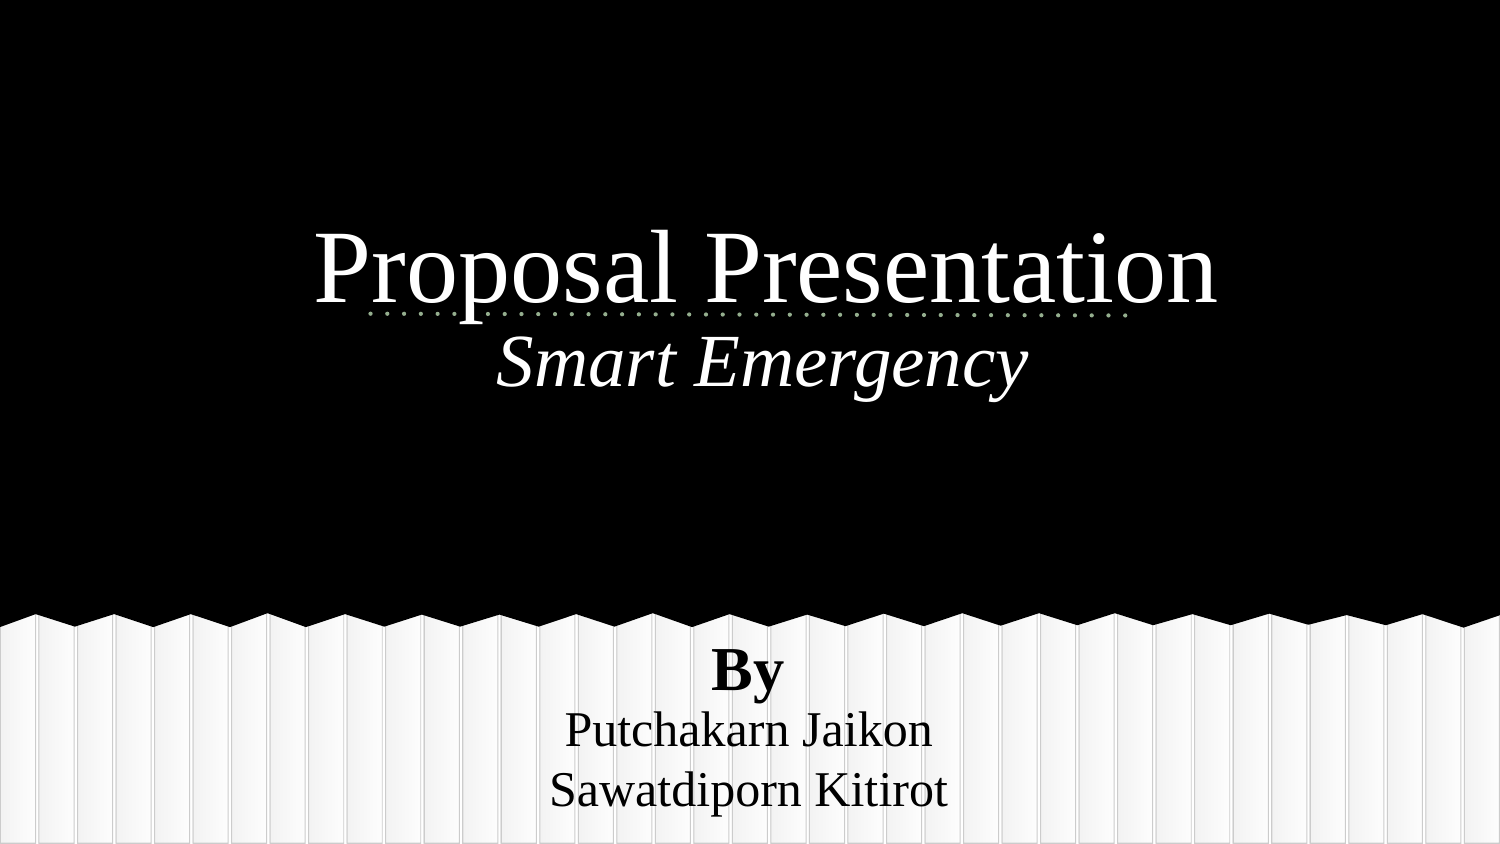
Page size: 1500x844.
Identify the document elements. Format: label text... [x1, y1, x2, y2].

subtitle Smart Emergency [66, 300, 1435, 413]
text_box Putchakarn Jaikon Sawatdiporn Kitirot [88, 681, 1409, 816]
title Proposal Presentation [64, 210, 1433, 312]
text_box By [673, 612, 824, 704]
